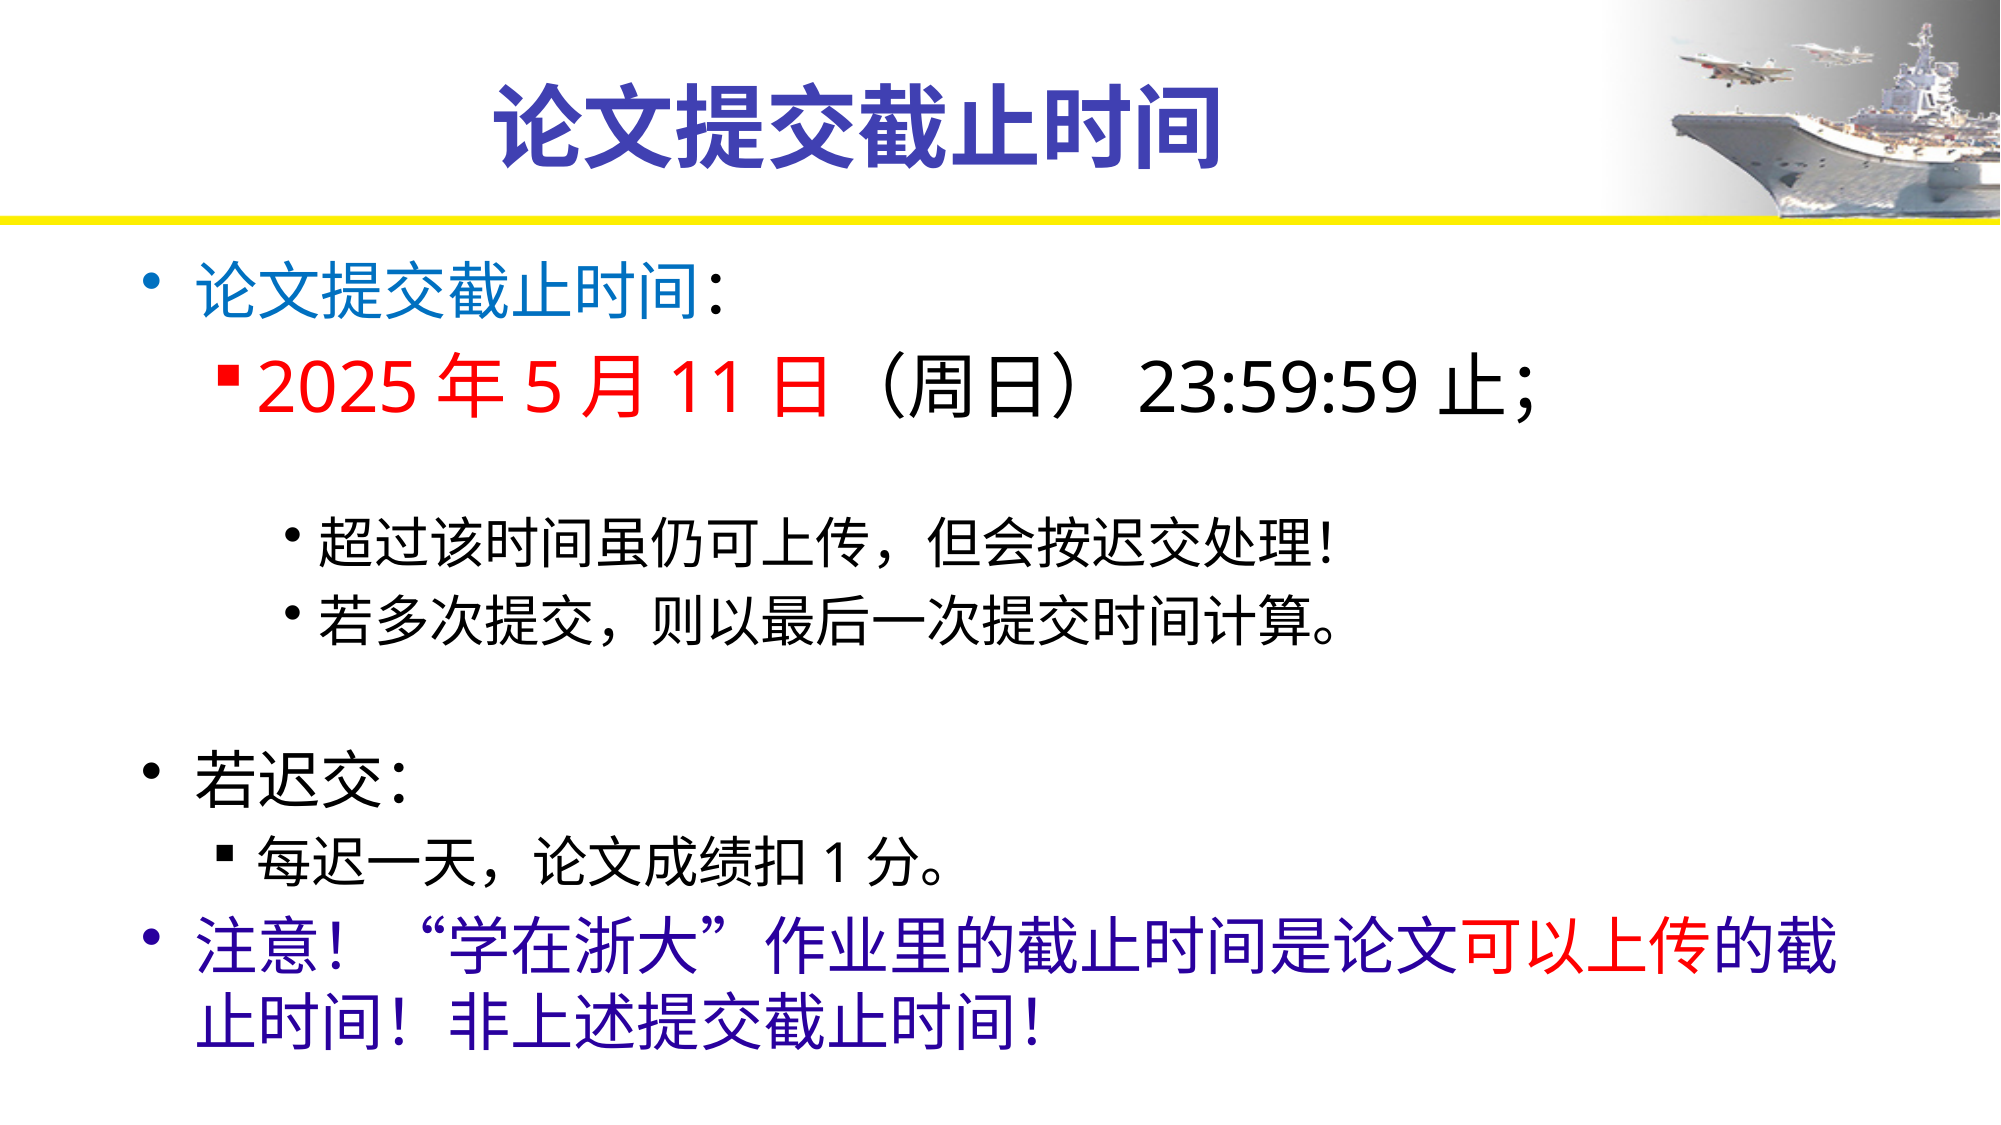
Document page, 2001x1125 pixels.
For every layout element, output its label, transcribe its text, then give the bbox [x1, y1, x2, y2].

title 论文提交截止时间 [38, 30, 1678, 219]
picture [0, 0, 2000, 225]
list 论文提交截止时间： 2025年5月11日（周日）23:59:59止； 超过该时间虽仍可上传，但会按迟交处理！ 若多次提交，则以最后一次提交时间计算。 若迟交： 每迟一天，论文成绩扣1分。 注意！“学在浙大”作业里的截止时间是论文可以上传的截止时间！非上述提交截止时间！ [125, 243, 1875, 1071]
